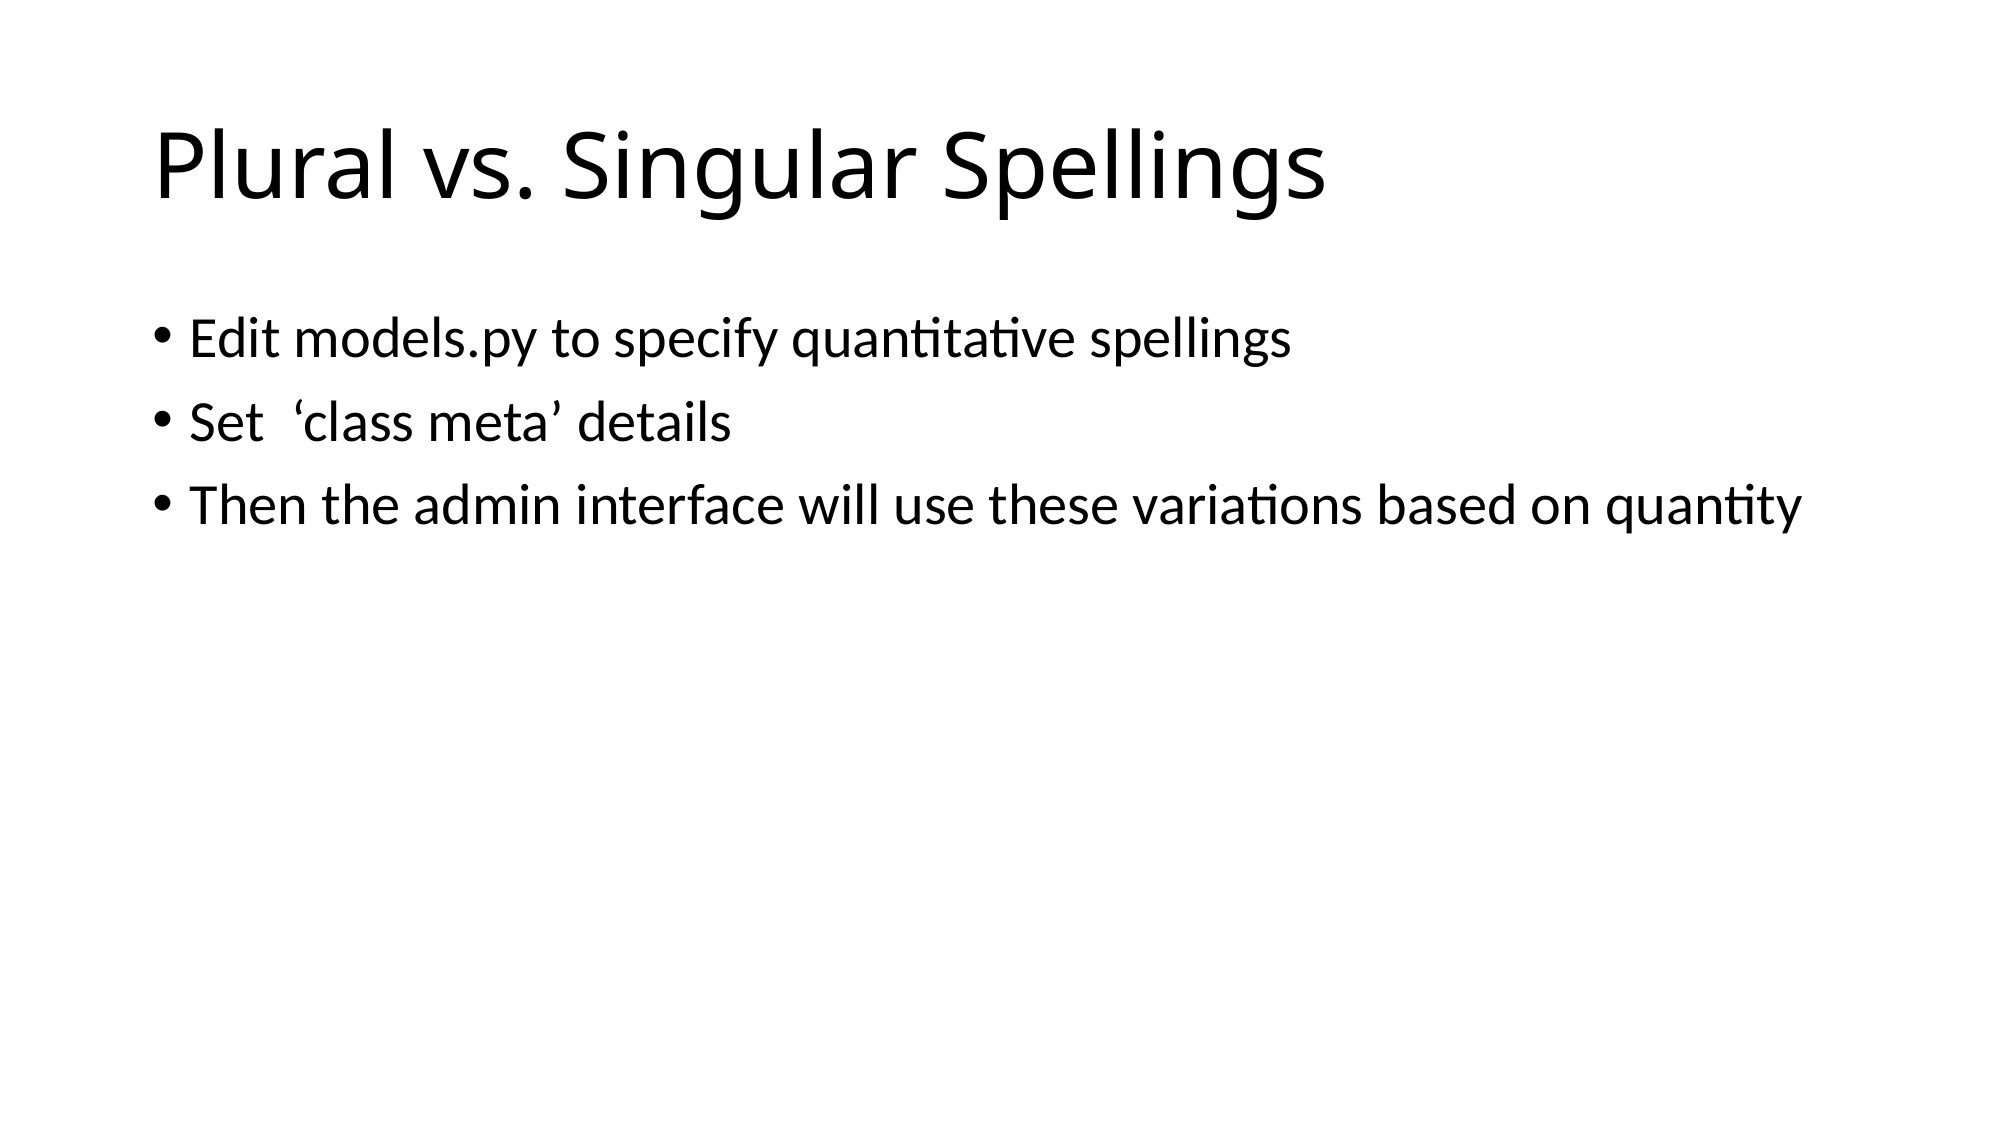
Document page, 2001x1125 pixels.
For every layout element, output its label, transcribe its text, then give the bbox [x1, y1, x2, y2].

title Plural vs. Singular Spellings [137, 59, 1863, 278]
list Edit models.py to specify quantitative spellings Set ‘class meta’ details Then the admin interface will use these variations based on quantity [137, 299, 1863, 1014]
